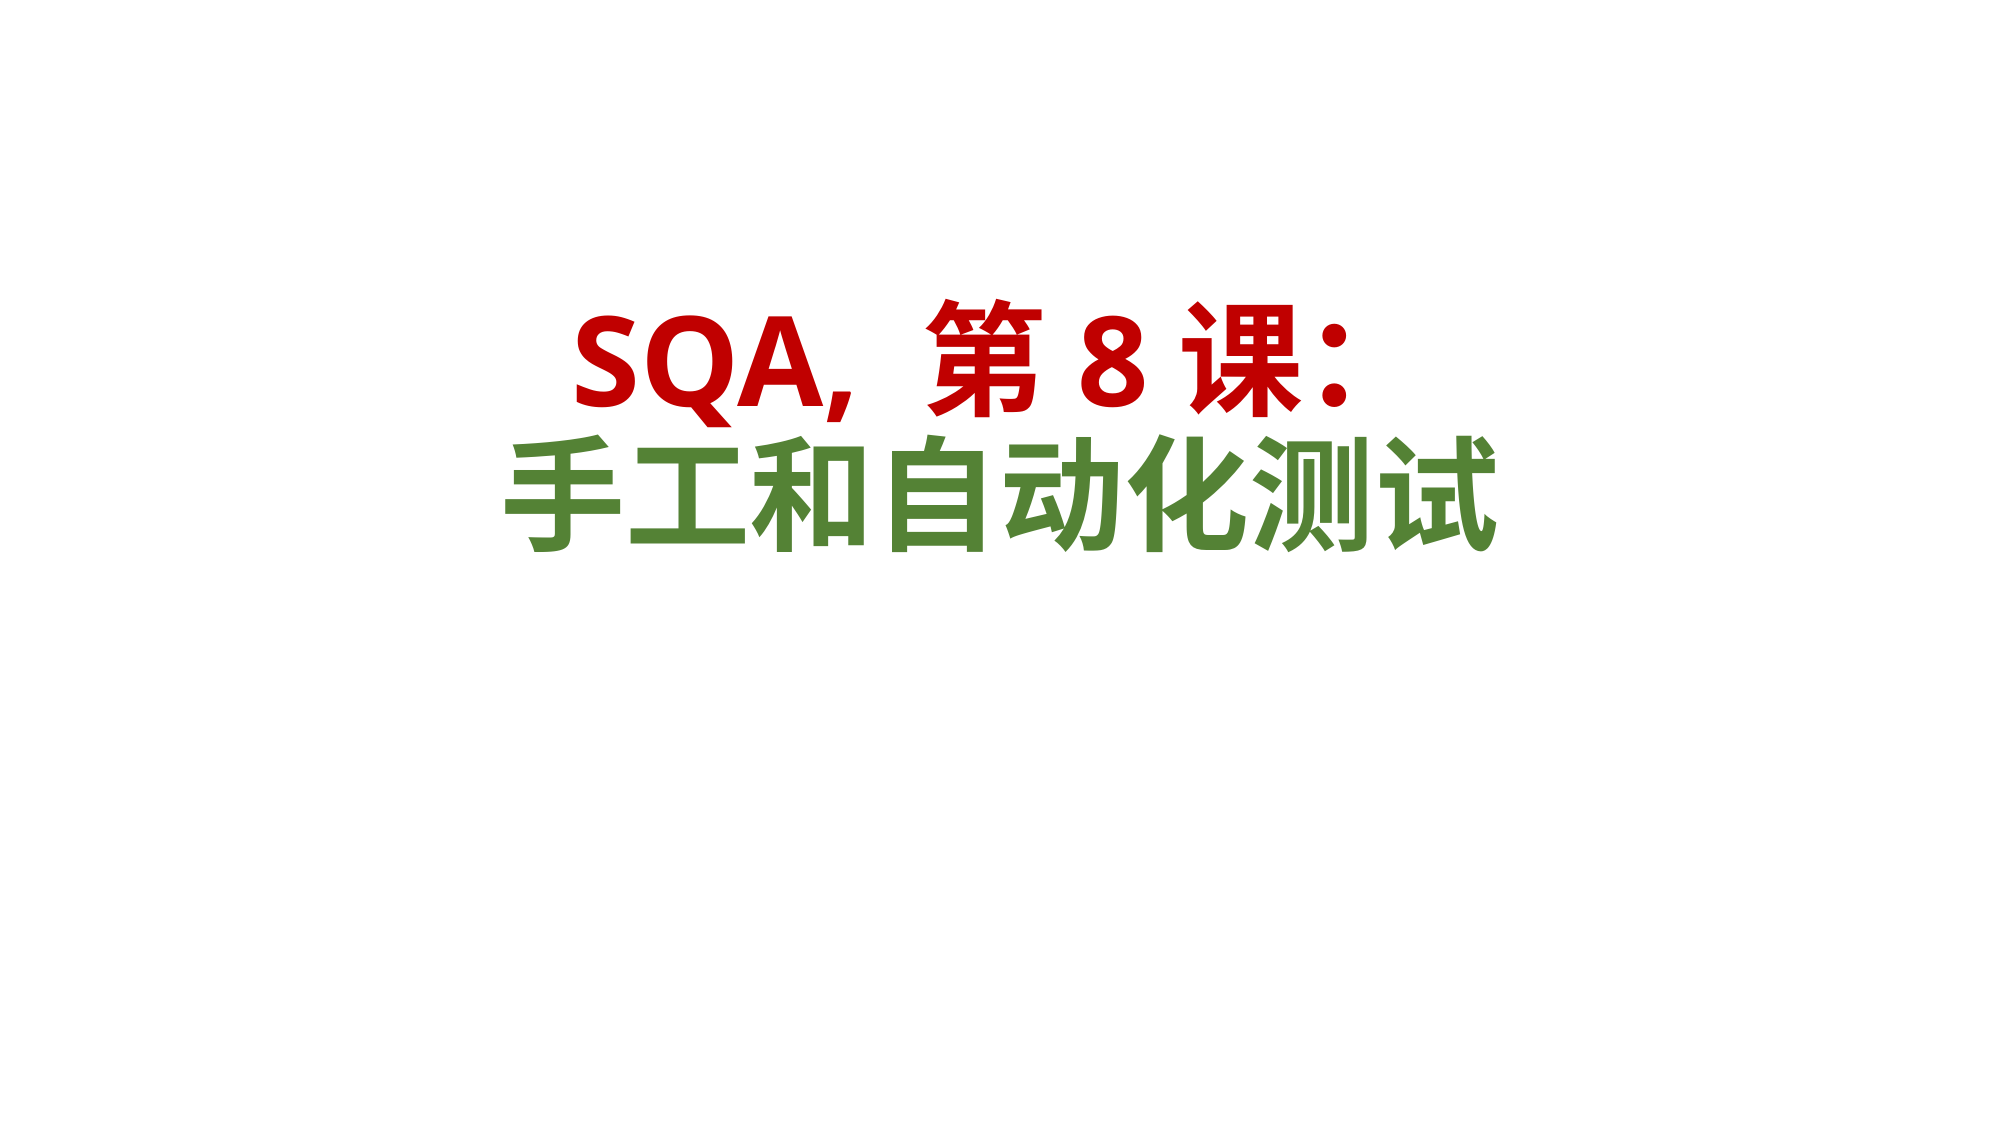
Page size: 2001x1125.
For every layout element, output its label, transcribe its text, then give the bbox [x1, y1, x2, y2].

title SQA, 第8课： 手工和自动化测试 [249, 184, 1750, 576]
